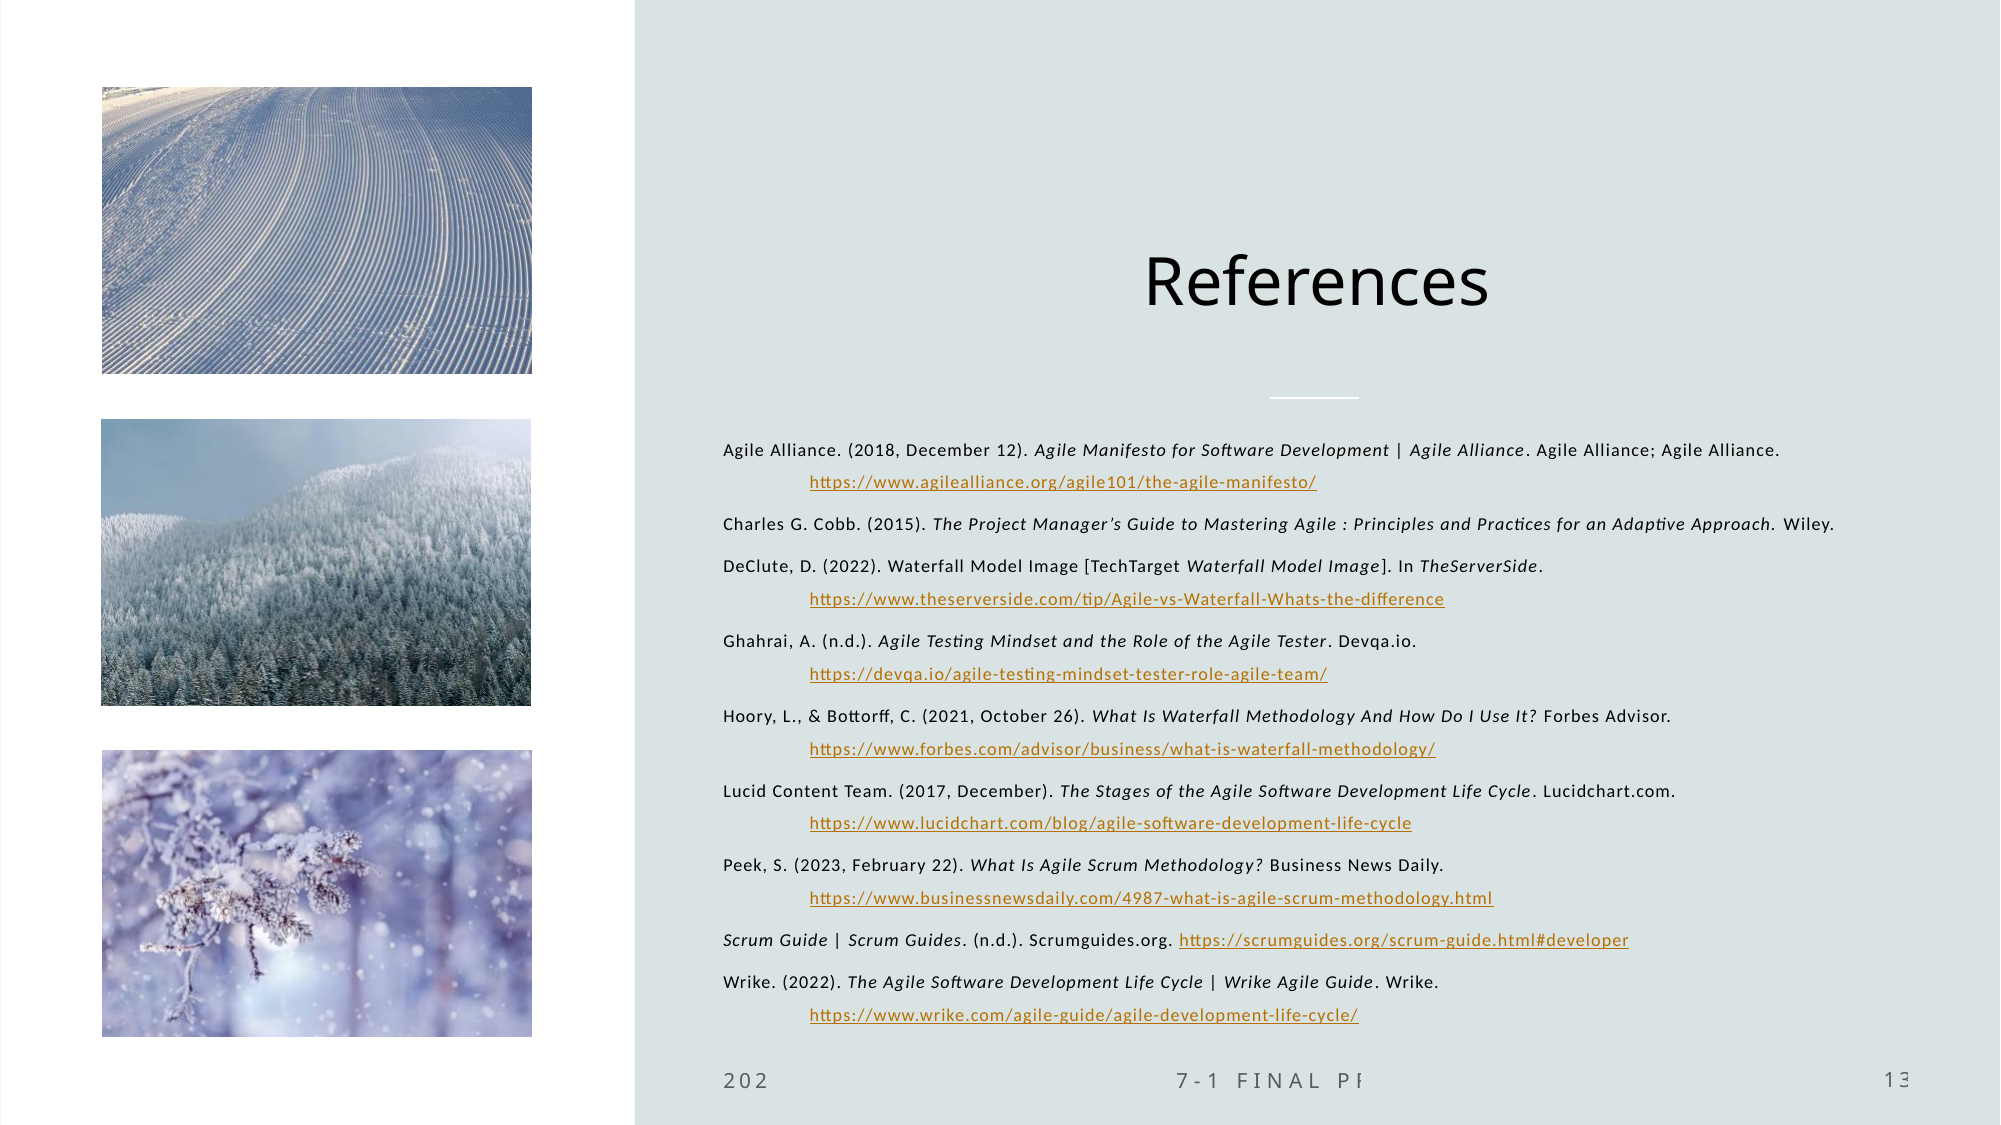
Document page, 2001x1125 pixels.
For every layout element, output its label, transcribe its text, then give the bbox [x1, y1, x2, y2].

picture [100, 419, 531, 706]
picture [102, 750, 533, 1037]
picture [102, 87, 533, 375]
slide_number 2023 [708, 1042, 997, 1119]
list Agile Alliance. (2018, December 12). Agile Manifesto for Software Development | Agile Alliance. Agile Alliance; Agile Alliance. https://www.agilealliance.org/agile101/the-agile-manifesto/ Charles G. Cobb. (2015). The Project Manager’s Guide to Mastering Agile : Principles and Practices for an Adaptive Approach. Wiley. DeClute, D. (2022). Waterfall Model Image [TechTarget Waterfall Model Image]. In TheServerSide. https://www.theserverside.com/tip/Agile-vs-Waterfall-Whats-the-difference Ghahrai, A. (n.d.). Agile Testing Mindset and the Role of the Agile Tester. Devqa.io. https://devqa.io/agile-testing-mindset-tester-role-agile-team/ Hoory, L., & Bottorff, C. (2021, October 26). What Is Waterfall Methodology And How Do I Use It? Forbes Advisor. https://www.forbes.com/advisor/business/what-is-waterfall-methodology/ Lucid Content Team. (2017, December). The Stages of the Agile Software Development Life Cycle. Lucidchart.com. https://www.lucidchart.com/blog/agile-software-development-life-cycle Peek, S. (2023, February 22). What Is Agile Scrum Methodology? Business News Daily. https://www.businessnewsdaily.com/4987-what-is-agile-scrum-methodology.html Scrum Guide | Scrum Guides. (n.d.). Scrumguides.org. https://scrumguides.org/scrum-guide.html#developer Wrike. (2022). The Agile Software Development Life Cycle | Wrike Agile Guide. Wrike. https://www.wrike.com/agile-guide/agile-development-life-cycle/ [708, 419, 1927, 1037]
footer 7-1 final project [1042, 1042, 1592, 1119]
title References [708, 87, 1927, 327]
slide_number 13 [1637, 1042, 1927, 1119]
